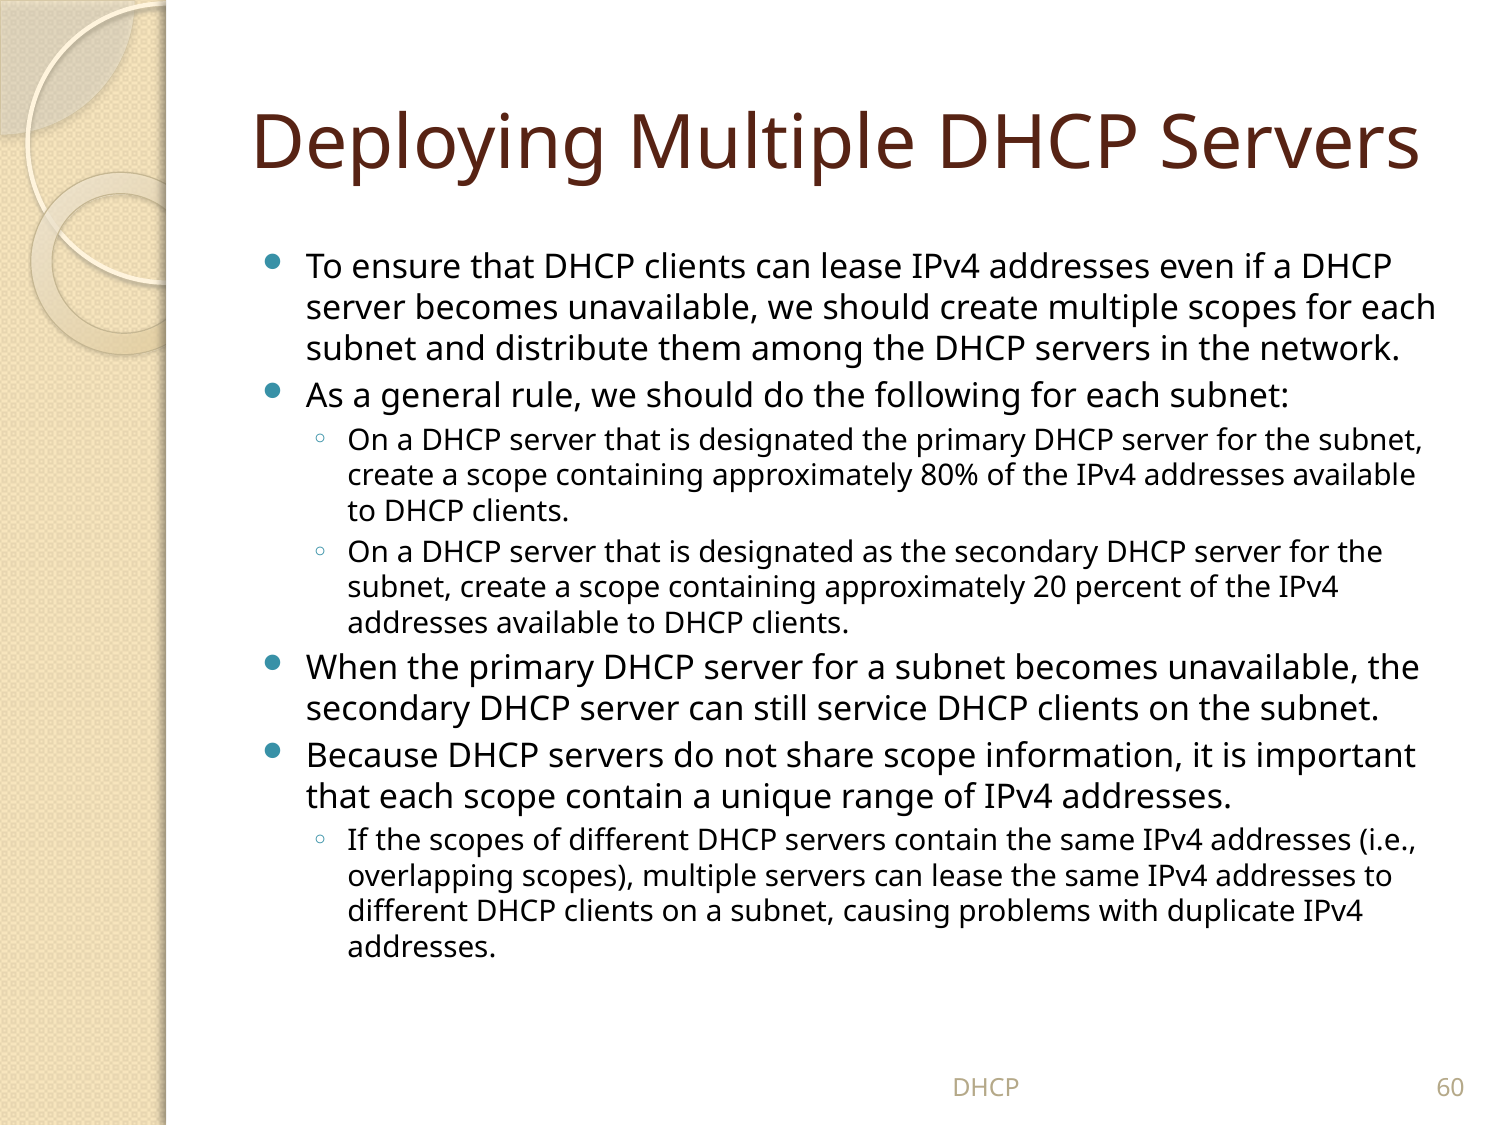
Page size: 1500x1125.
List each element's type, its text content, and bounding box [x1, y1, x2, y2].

list To ensure that DHCP clients can lease IPv4 addresses even if a DHCP server becomes unavailable, we should create multiple scopes for each subnet and distribute them among the DHCP servers in the network. As a general rule, we should do the following for each subnet: On a DHCP server that is designated the primary DHCP server for the subnet, create a scope containing approximately 80% of the IPv4 addresses available to DHCP clients. On a DHCP server that is designated as the secondary DHCP server for the subnet, create a scope containing approximately 20 percent of the IPv4 addresses available to DHCP clients. When the primary DHCP server for a subnet becomes unavailable, the secondary DHCP server can still service DHCP clients on the subnet. Because DHCP servers do not share scope information, it is important that each scope contain a unique range of IPv4 addresses. If the scopes of different DHCP servers contain the same IPv4 addresses (i.e., overlapping scopes), multiple servers can lease the same IPv4 addresses to different DHCP clients on a subnet, causing problems with duplicate IPv4 addresses. [235, 237, 1466, 1025]
slide_number 60 [1413, 1034, 1488, 1113]
title Deploying Multiple DHCP Servers [235, 45, 1466, 233]
footer DHCP [937, 1034, 1413, 1113]
